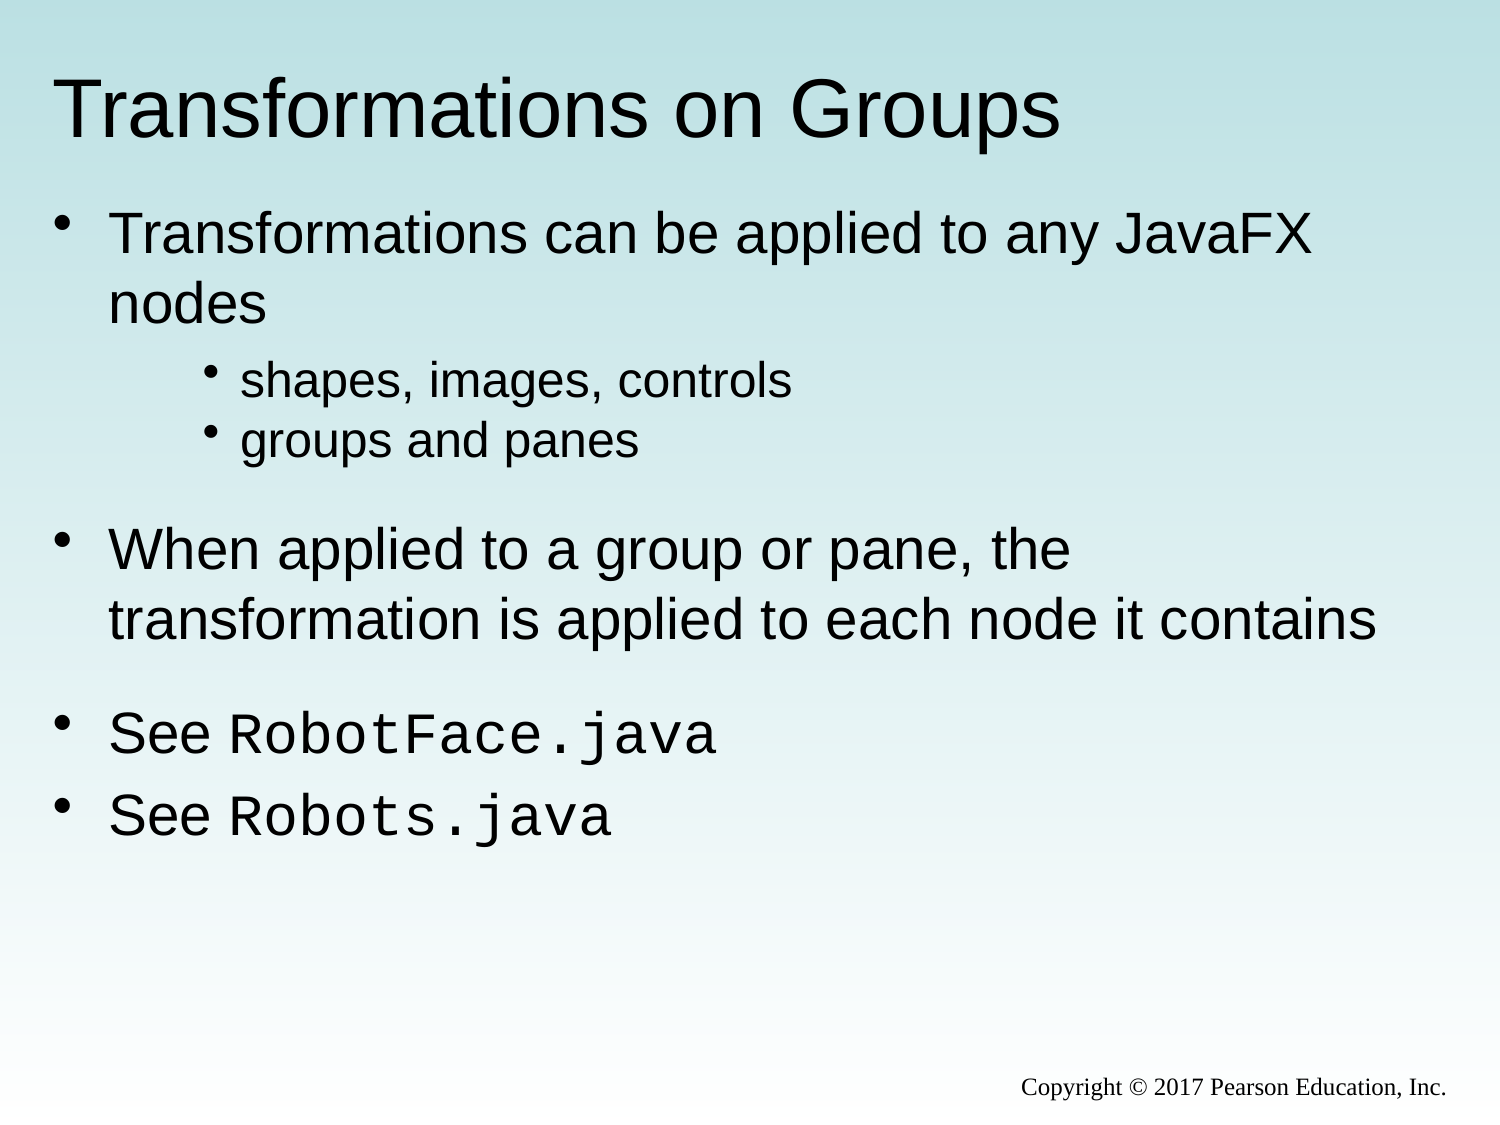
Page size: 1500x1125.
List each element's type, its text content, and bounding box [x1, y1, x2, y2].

footer Copyright © 2017 Pearson Education, Inc. [549, 1062, 1463, 1114]
list Transformations can be applied to any JavaFX nodes shapes, images, controls groups and panes When applied to a group or pane, the transformation is applied to each node it contains See RobotFace.java See Robots.java [37, 187, 1438, 1025]
title Transformations on Groups [37, 45, 1463, 163]
